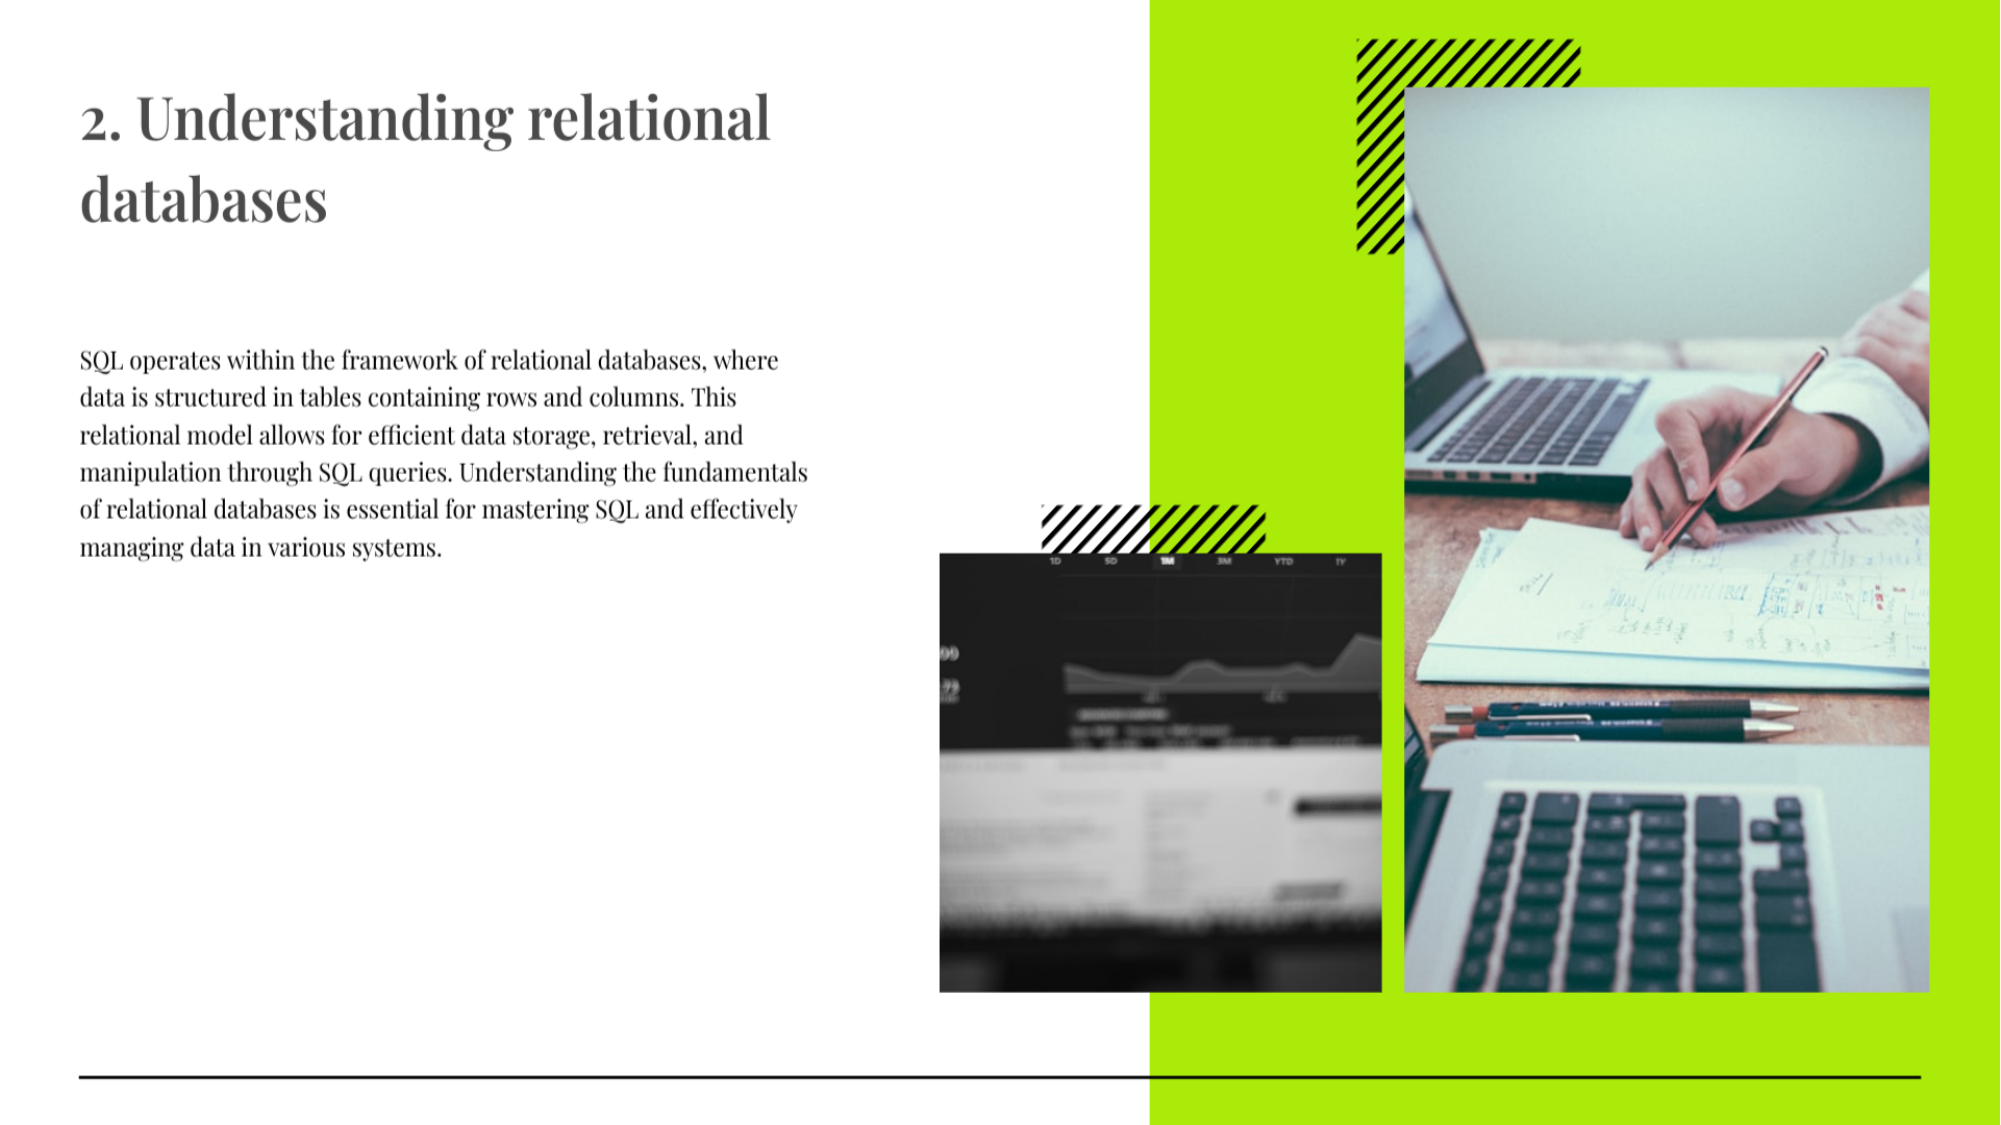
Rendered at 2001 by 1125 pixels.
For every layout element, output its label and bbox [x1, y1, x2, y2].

list [0, 0, 2000, 1125]
